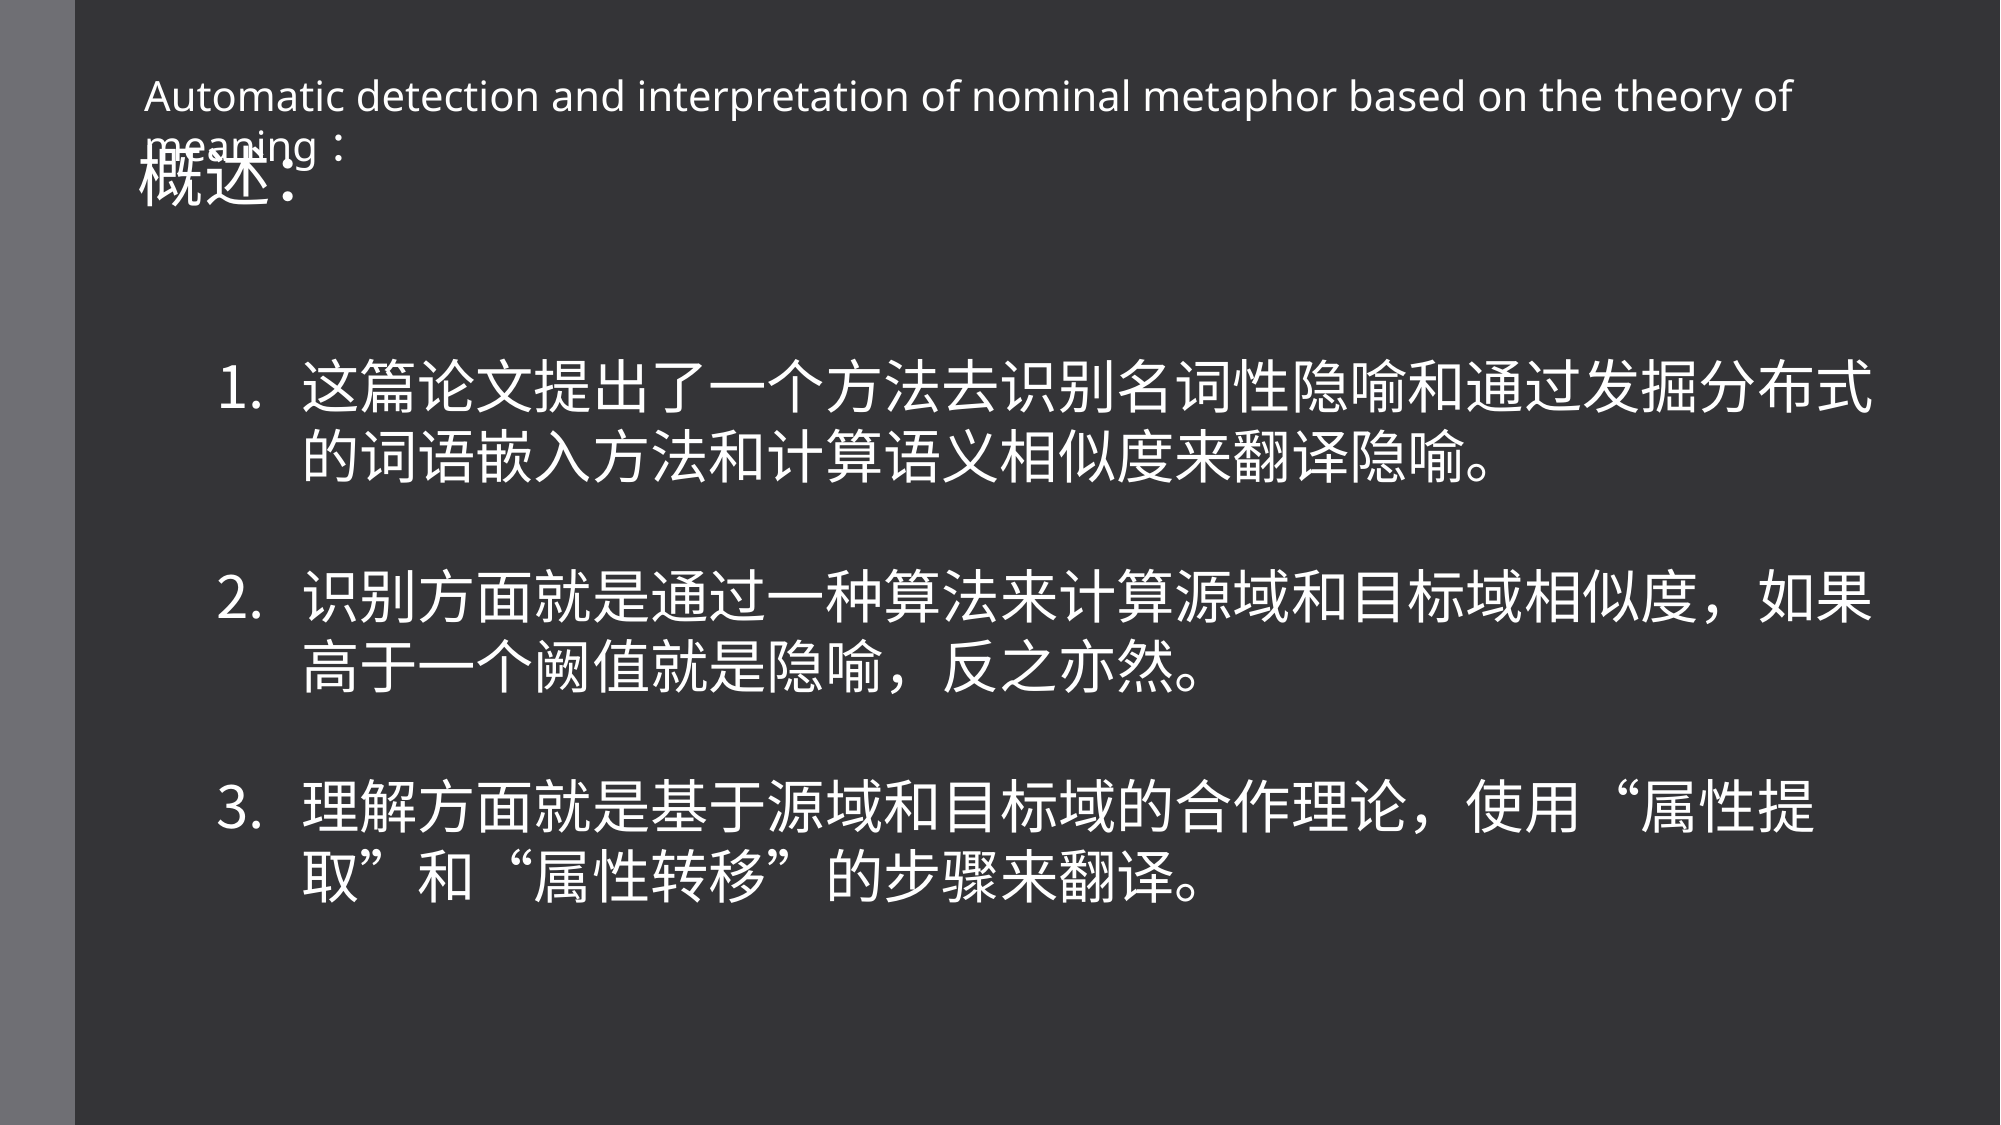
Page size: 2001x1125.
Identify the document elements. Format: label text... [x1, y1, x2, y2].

text_box Automatic detection and interpretation of nominal metaphor based on the theory of meaning： [129, 62, 1990, 177]
text_box 这篇论文提出了一个方法去识别名词性隐喻和通过发掘分布式的词语嵌入方法和计算语义相似度来翻译隐喻。 识别方面就是通过一种算法来计算源域和目标域相似度，如果高于一个阙值就是隐喻，反之亦然。 理解方面就是基于源域和目标域的合作理论，使用“属性提取”和“属性转移”的步骤来翻译。 [201, 342, 1917, 918]
text_box 概述： [123, 127, 354, 223]
